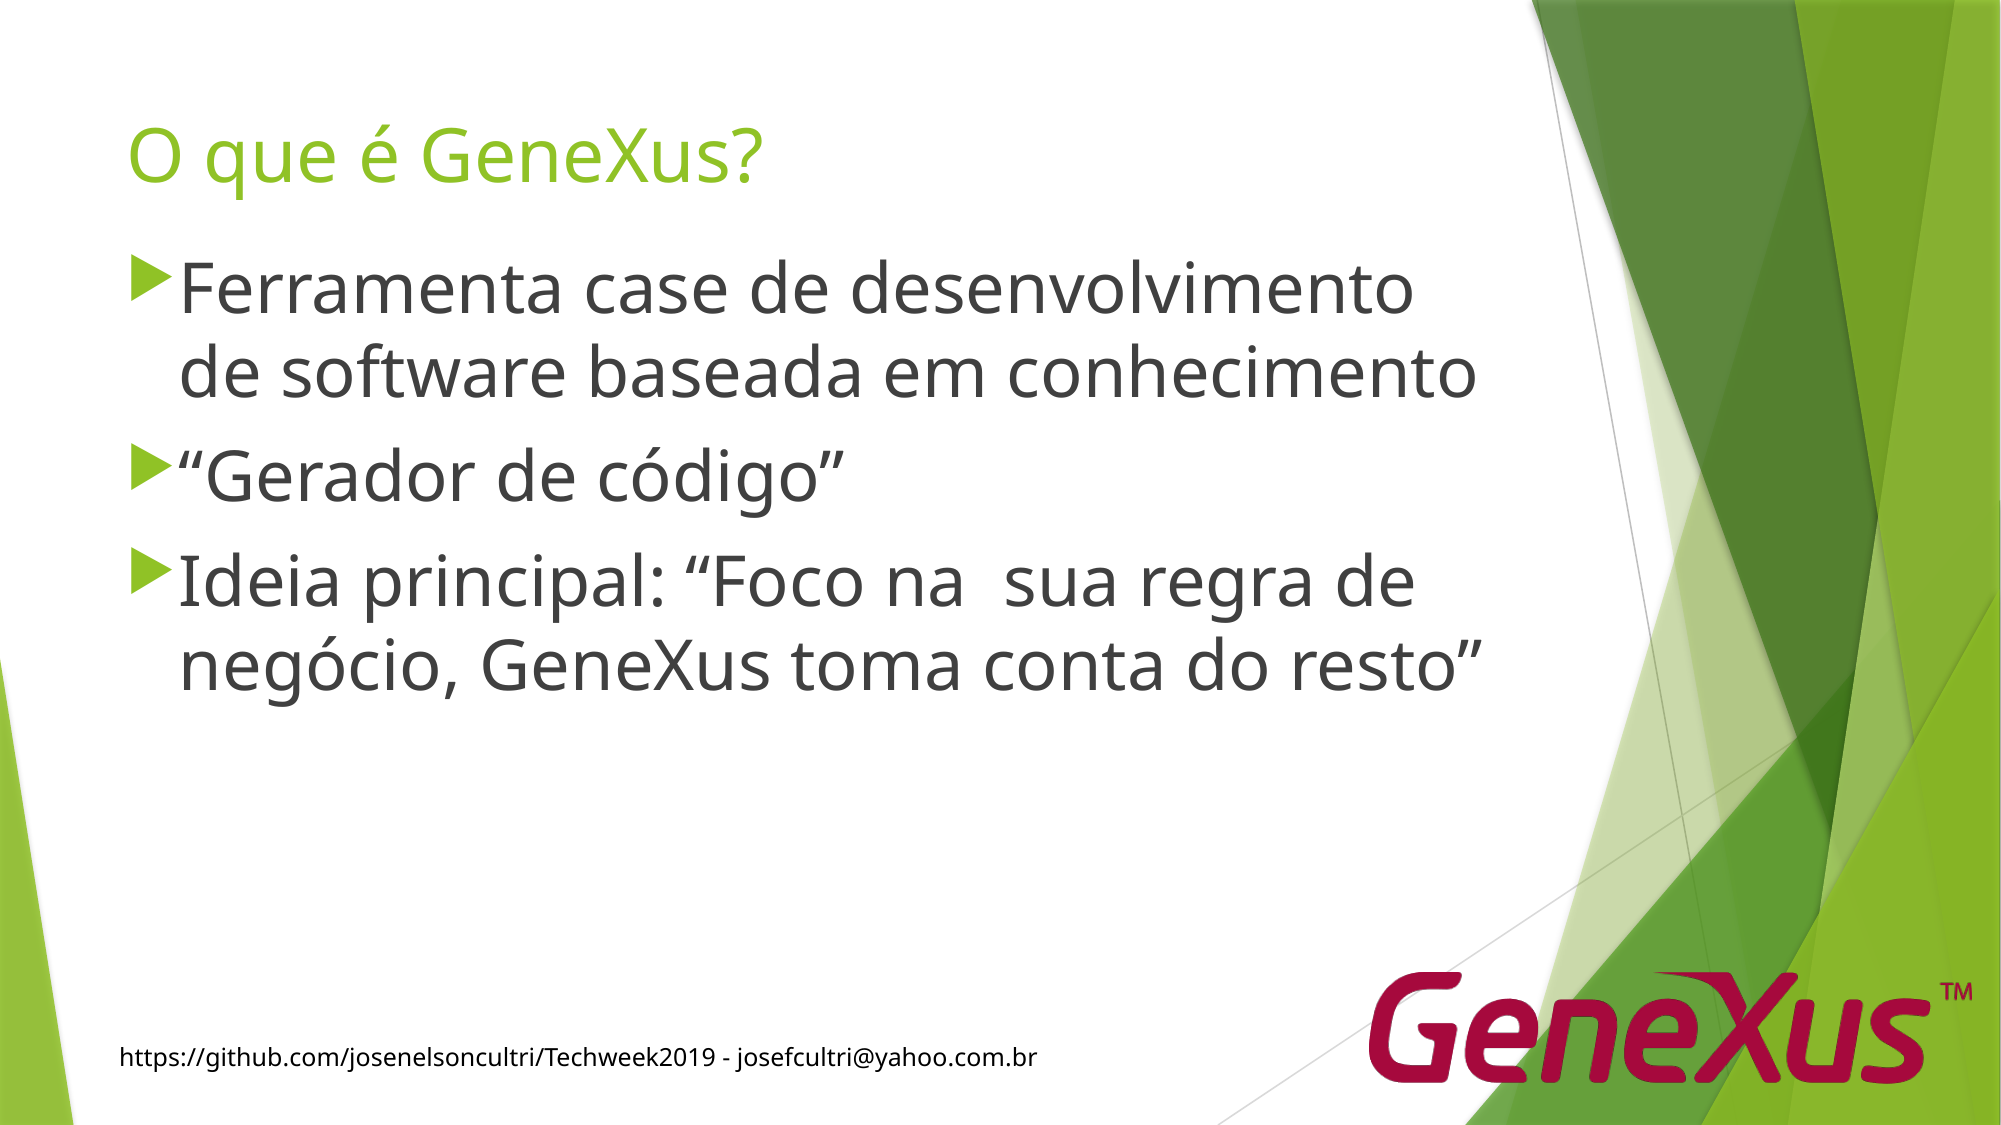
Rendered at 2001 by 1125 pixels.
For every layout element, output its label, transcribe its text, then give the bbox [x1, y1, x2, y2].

picture [1369, 972, 1972, 1085]
title O que é GeneXus? [111, 99, 1522, 219]
list Ferramenta case de desenvolvimento de software baseada em conhecimento “Gerador de código” Ideia principal: “Foco na sua regra de negócio, GeneXus toma conta do resto” [111, 235, 1522, 873]
